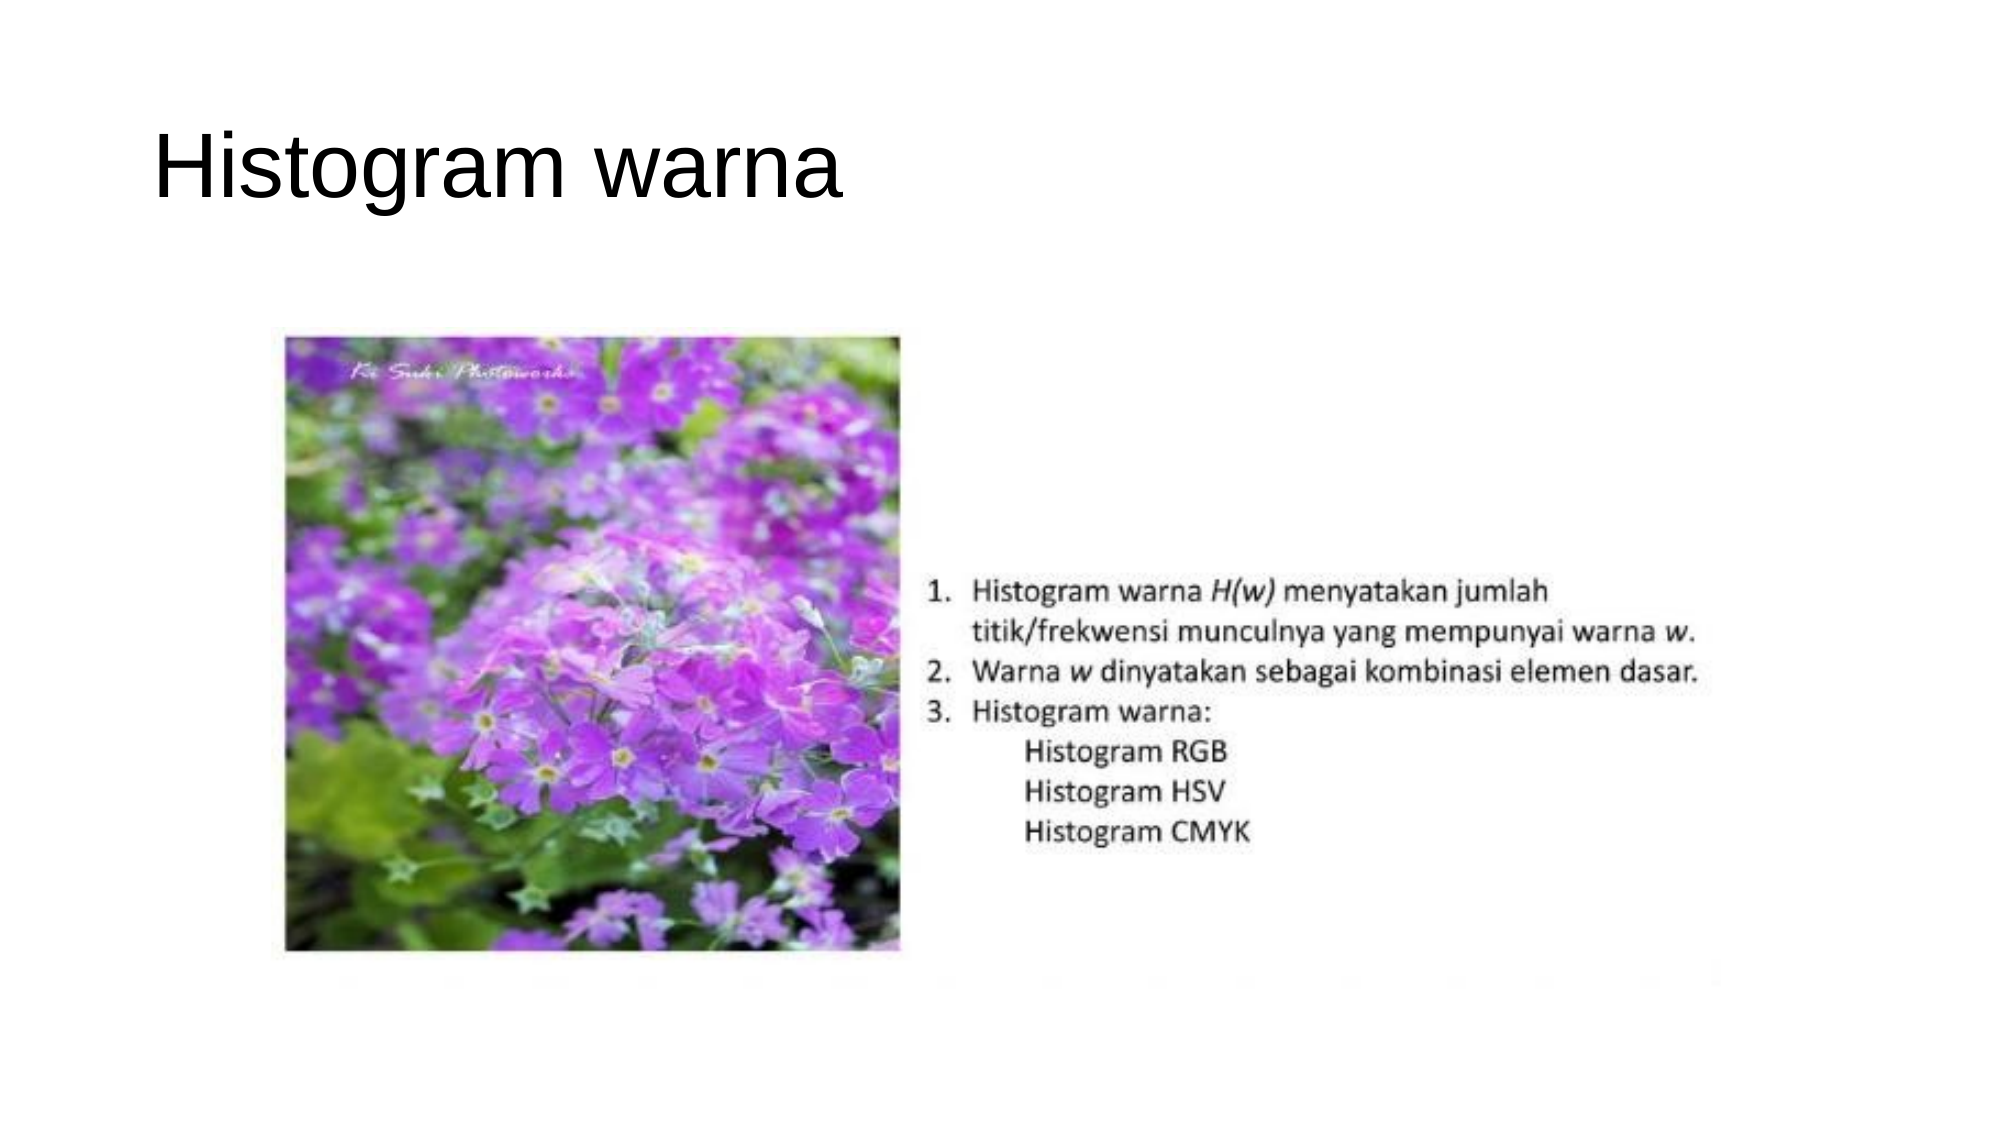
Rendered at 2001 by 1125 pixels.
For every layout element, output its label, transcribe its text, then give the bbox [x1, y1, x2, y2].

text_box [270, 327, 1721, 989]
title Histogram warna [150, 103, 848, 294]
